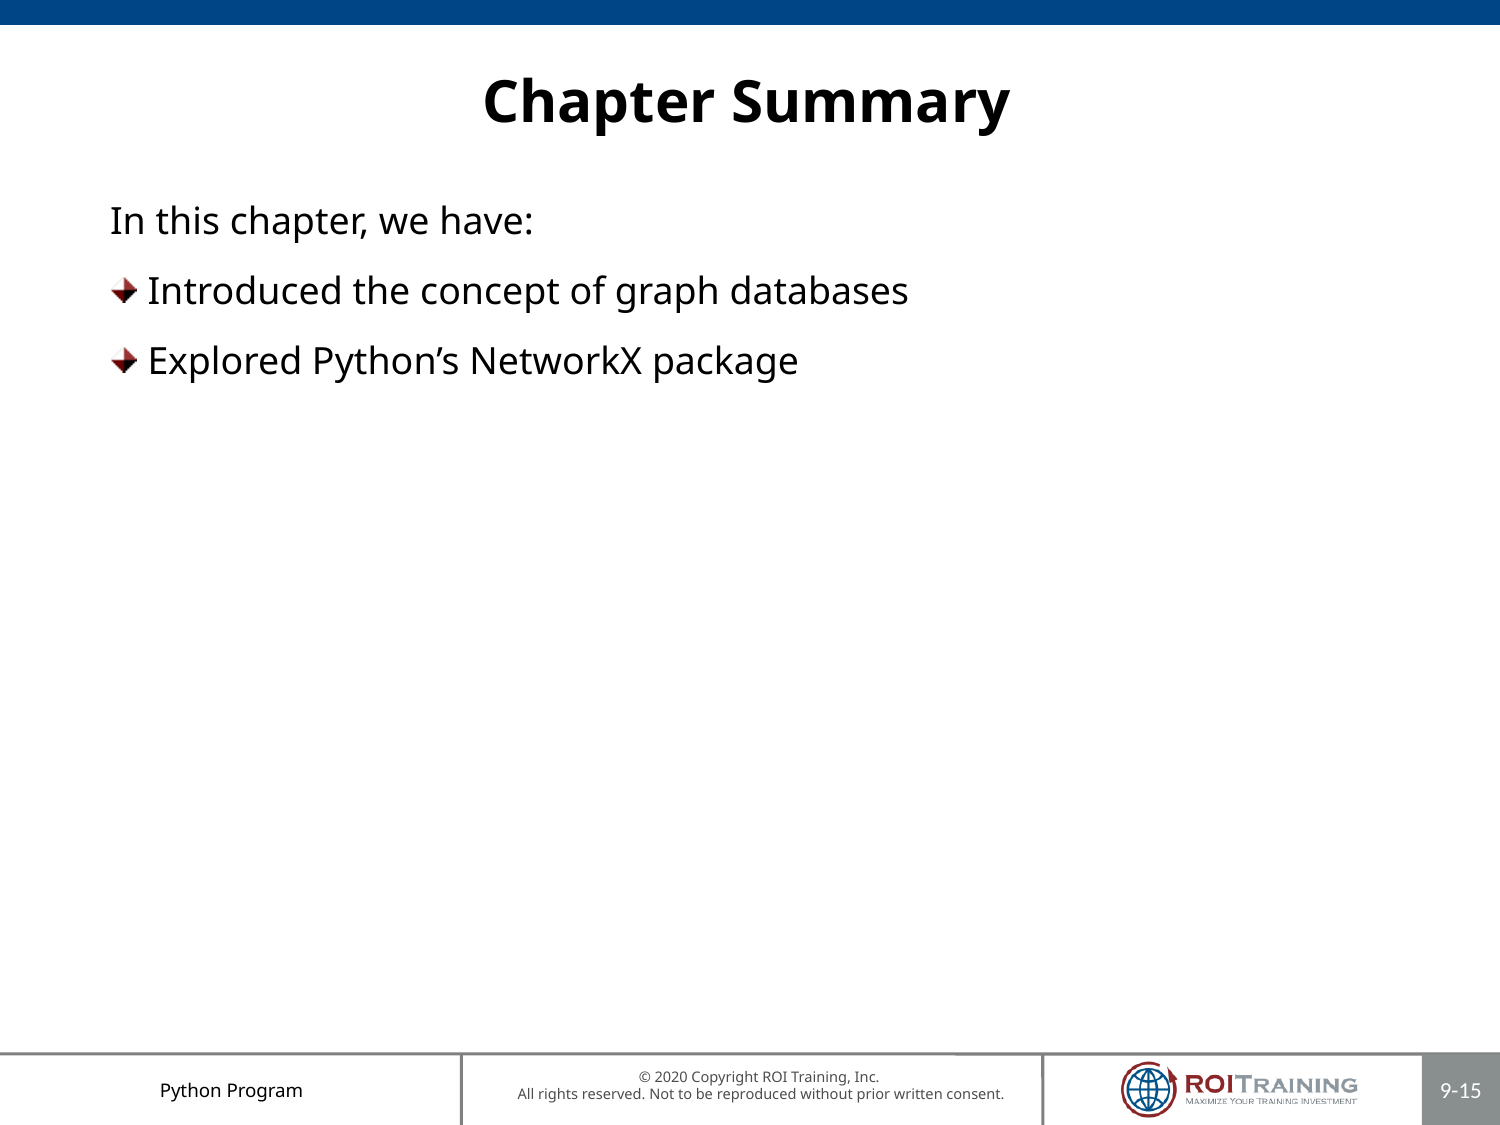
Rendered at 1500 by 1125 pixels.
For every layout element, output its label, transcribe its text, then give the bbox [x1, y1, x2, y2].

picture [1113, 1060, 1362, 1118]
title Chapter Summary [172, 47, 1322, 151]
list In this chapter, we have: Introduced the concept of graph databases Explored Python’s NetworkX package [95, 189, 1411, 1022]
picture [110, 346, 137, 373]
picture [110, 276, 137, 303]
